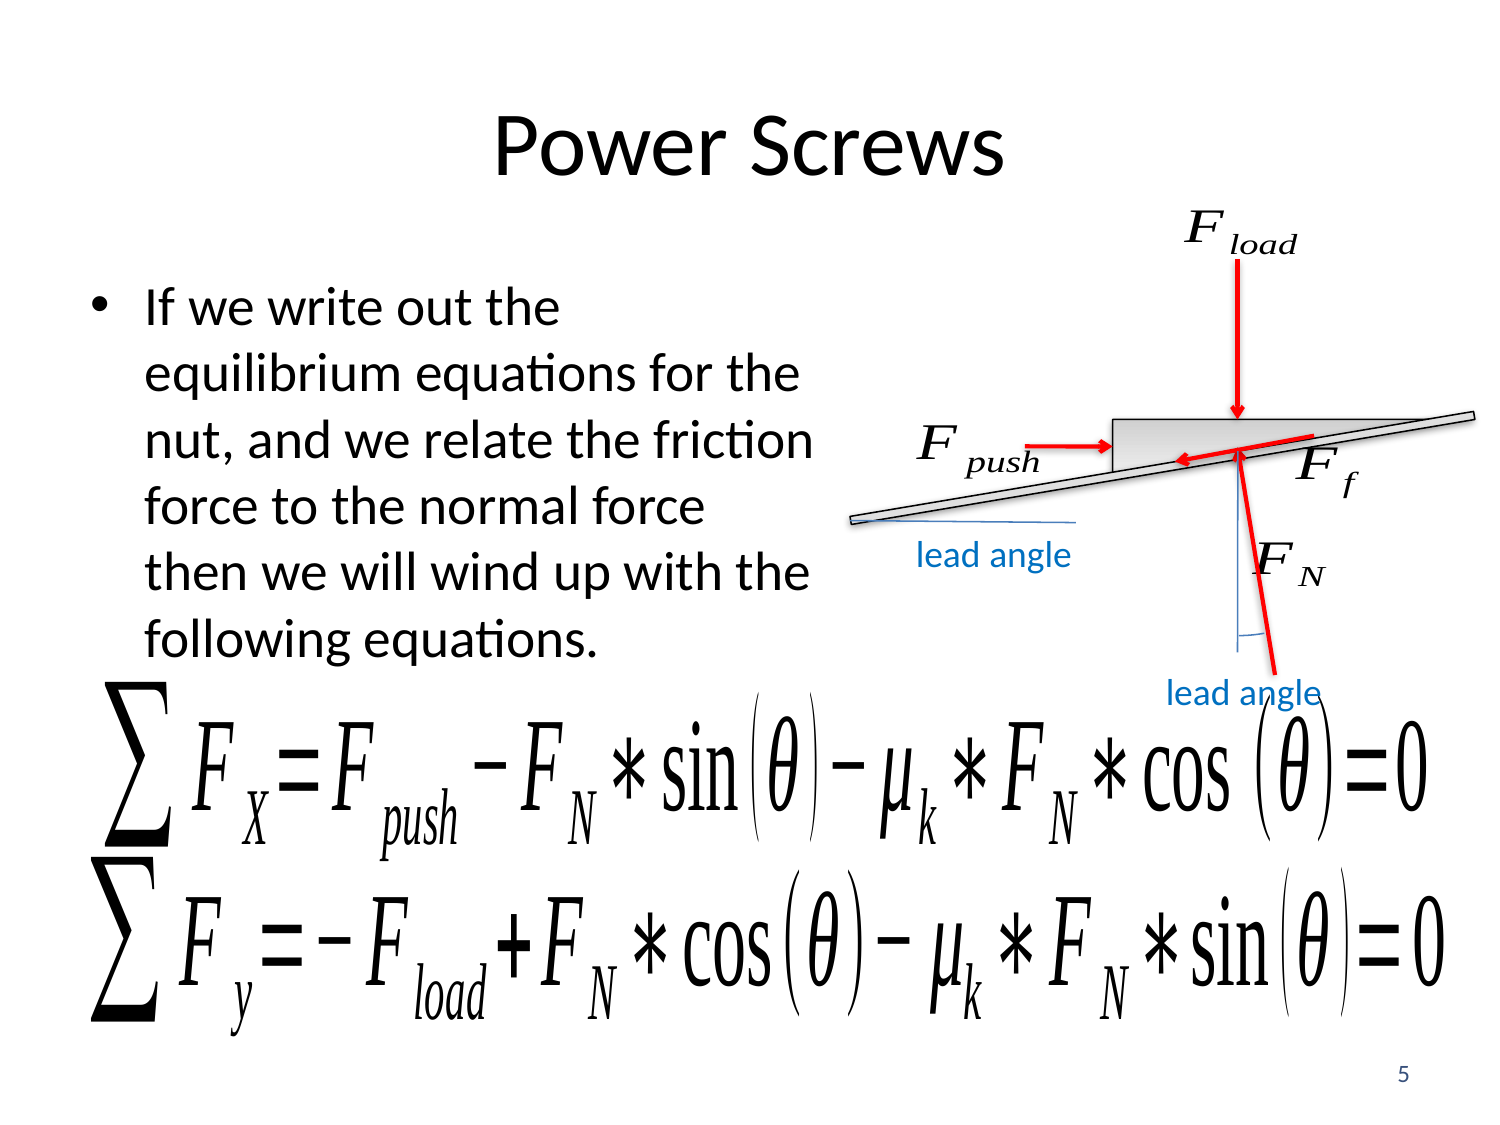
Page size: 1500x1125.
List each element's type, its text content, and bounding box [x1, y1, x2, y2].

text_box lead angle [1151, 660, 1338, 721]
list If we write out the equilibrium equations for the nut, and we relate the friction force to the normal force then we will wind up with the following equations. [75, 262, 838, 677]
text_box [1174, 435, 1315, 462]
text_box [849, 461, 1178, 519]
title Power Screws [75, 45, 1425, 233]
slide_number 5 [1074, 1042, 1425, 1103]
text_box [1237, 470, 1276, 676]
text_box lead angle [901, 523, 1088, 583]
text_box [1317, 410, 1476, 447]
text_box [1111, 418, 1414, 469]
